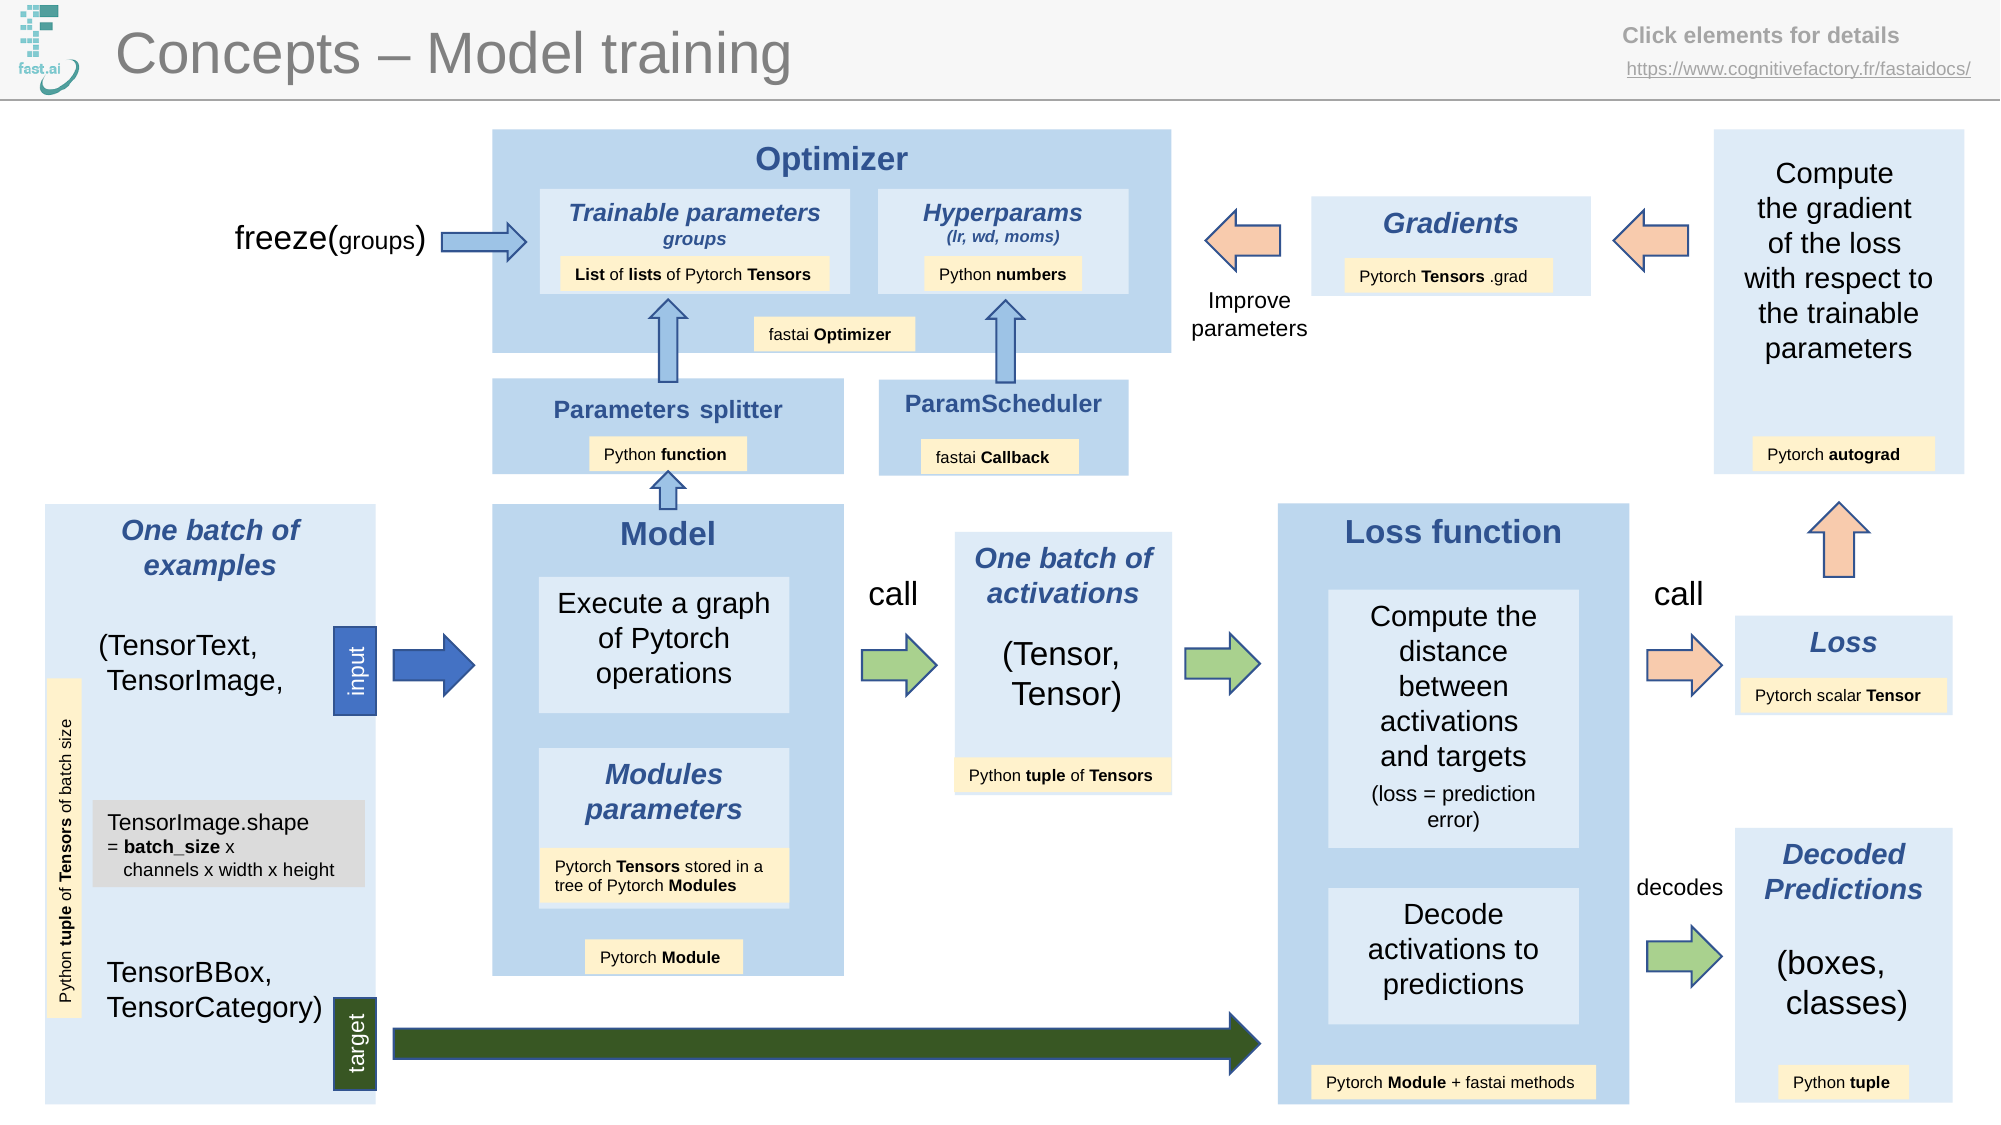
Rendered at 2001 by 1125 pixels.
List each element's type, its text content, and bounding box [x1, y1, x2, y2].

text_box List of lists of Pytorch Tensors [560, 256, 830, 291]
text_box [392, 632, 476, 698]
text_box (Tensor, Tensor) [987, 625, 1164, 720]
text_box call [1635, 564, 1722, 620]
text_box Model [491, 503, 845, 977]
text_box call [850, 564, 937, 620]
text_box Decode activations to predictions [1327, 887, 1580, 1026]
text_box Gradients [1310, 195, 1592, 297]
text_box One batch of examples [44, 503, 377, 1105]
text_box Pytorch scalar Tensor [1740, 677, 1948, 713]
text_box Python function [589, 436, 748, 472]
text_box [1184, 630, 1262, 697]
text_box [984, 298, 1027, 384]
text_box Pytorch Tensors .grad [1344, 258, 1554, 293]
text_box fastai Callback [921, 439, 1079, 474]
text_box decodes [1616, 864, 1744, 908]
text_box [1806, 500, 1872, 578]
text_box [1204, 207, 1282, 274]
text_box Pytorch Module [585, 939, 744, 975]
text_box [1646, 923, 1724, 990]
text_box Execute a graph of Pytorch operations [538, 576, 790, 714]
text_box Python numbers [924, 256, 1083, 291]
text_box Concepts – Model training [100, 8, 810, 93]
text_box Loss [1734, 615, 1954, 716]
text_box [440, 221, 528, 263]
text_box One batch of activations [954, 531, 1173, 796]
text_box (boxes, classes) [1761, 933, 1932, 1029]
text_box [860, 632, 939, 698]
text_box Improve parameters [1146, 278, 1353, 349]
text_box ParamScheduler [878, 379, 1130, 477]
text_box input [333, 626, 377, 716]
text_box Pytorch autograd [1752, 436, 1936, 472]
text_box [649, 469, 688, 511]
picture [0, 0, 90, 99]
text_box Python tuple of Tensors of batch size [46, 678, 82, 1018]
text_box TensorImage.shape = batch_size x channels x width x height [92, 800, 365, 888]
text_box Modules parameters [538, 747, 790, 910]
text_box [647, 298, 690, 383]
text_box Parameters splitter [491, 377, 845, 475]
text_box Python tuple of Tensors [954, 757, 1172, 793]
text_box Pytorch Module + fastai methods [1311, 1064, 1597, 1100]
text_box [1612, 207, 1690, 274]
text_box [1646, 632, 1724, 698]
text_box freeze(groups) [216, 209, 446, 264]
text_box [392, 1011, 1262, 1077]
text_box Trainable parameters groups [539, 188, 851, 295]
text_box Loss function [1277, 502, 1630, 1105]
text_box Hyperparams (lr, wd, moms) [877, 188, 1130, 295]
text_box target [333, 997, 377, 1091]
text_box Compute the distance between activations and targets (loss = prediction error) [1327, 589, 1580, 849]
text_box Python tuple [1778, 1064, 1910, 1100]
text_box Compute the gradient of the loss with respect to the trainable parameters [1713, 128, 1965, 475]
text_box Pytorch Tensors stored in a tree of Pytorch Modules [540, 847, 790, 903]
text_box Optimizer [491, 128, 1172, 354]
text_box Decoded Predictions [1734, 827, 1954, 1104]
text_box (TensorText, TensorImage, TensorBBox, TensorCategory) [83, 618, 356, 1031]
text_box fastai Optimizer [754, 316, 916, 352]
